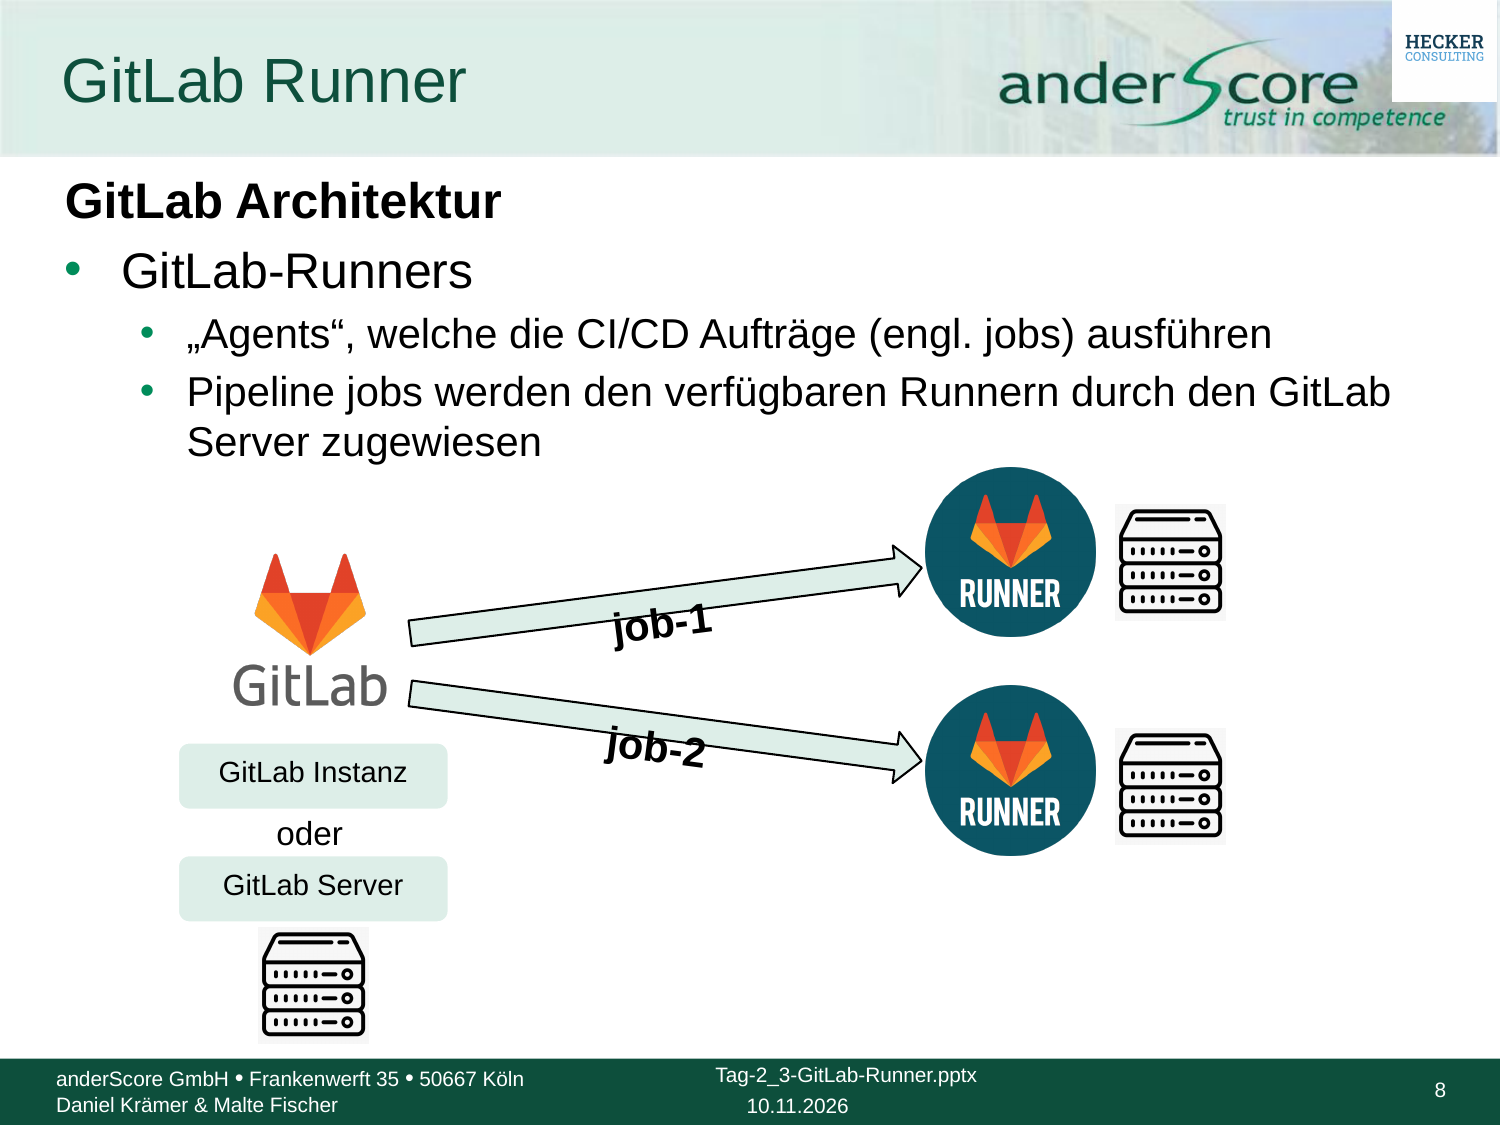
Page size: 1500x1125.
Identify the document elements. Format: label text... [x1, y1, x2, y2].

list GitLab Architektur GitLab-Runners „Agents“, welche die CI/CD Aufträge (engl. jobs) ausführen Pipeline jobs werden den verfügbaren Runnern durch den GitLab Server zugewiesen [49, 160, 1447, 1047]
title GitLab Runner [46, 24, 959, 141]
picture [1115, 728, 1227, 845]
text_box job-1 [408, 545, 920, 647]
picture [1115, 504, 1227, 621]
text_box GitLab Server [177, 855, 449, 923]
picture [232, 551, 387, 706]
picture [257, 927, 369, 1044]
text_box oder [185, 805, 434, 860]
text_box job-2 [408, 680, 920, 784]
picture [925, 685, 1096, 856]
picture [0, 0, 1500, 157]
picture [925, 466, 1096, 638]
text_box GitLab Instanz [177, 742, 449, 810]
